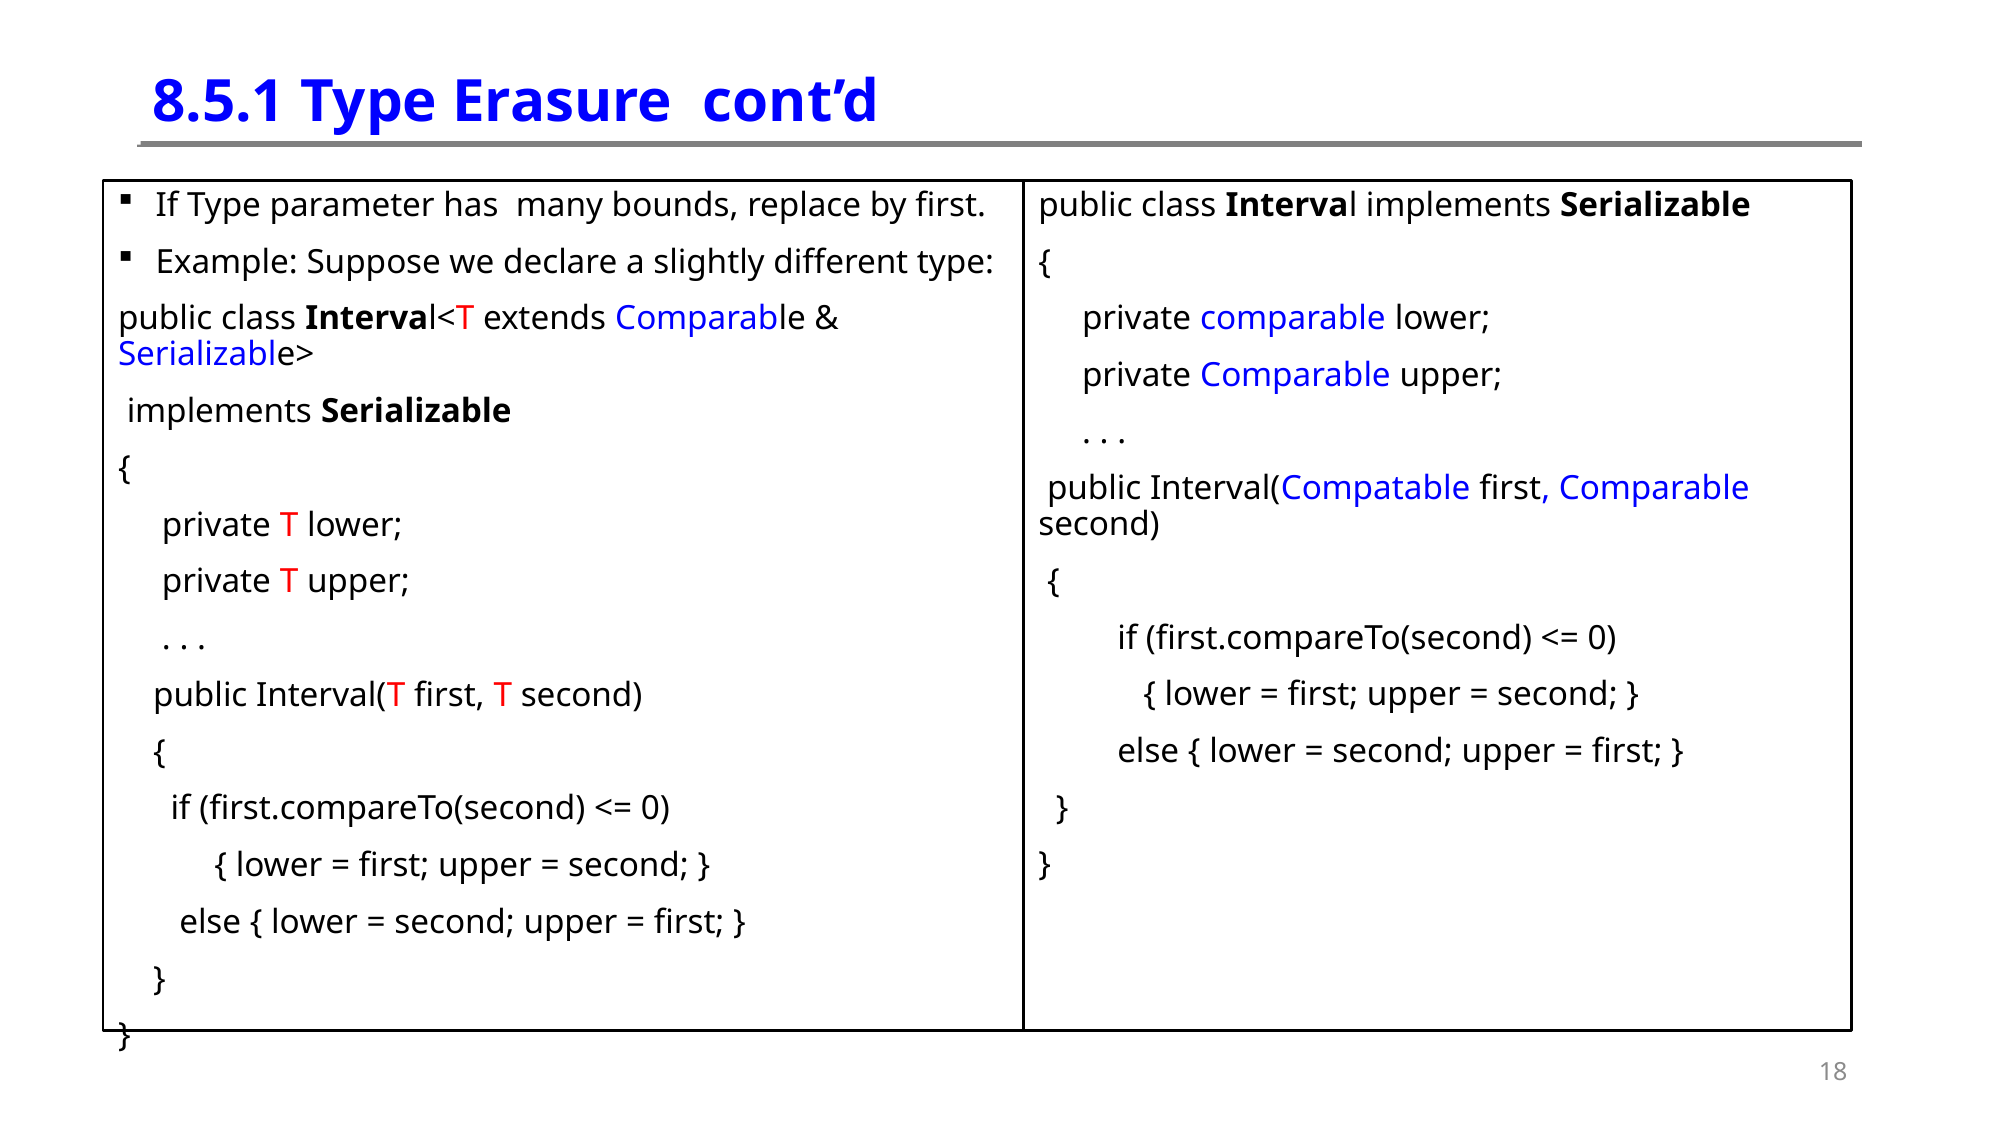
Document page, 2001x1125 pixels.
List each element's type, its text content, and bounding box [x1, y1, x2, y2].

text_box public class Interval implements Serializable { private comparable lower; private Comparable upper; . . . public Interval(Compatable first, Comparable second) { if (first.compareTo(second) <= 0) { lower = first; upper = second; } else { lower = second; upper = first; } } } [1023, 180, 1852, 1031]
slide_number 18 [1412, 1042, 1863, 1103]
title 8.5.1 Type Erasure cont’d [137, 59, 1863, 145]
list If Type parameter has many bounds, replace by first. Example: Suppose we declare a slightly different type: public class Interval<T extends Comparable & Serializable> implements Serializable { private T lower; private T upper; . . . public Interval(T first, T second) { if (first.compareTo(second) <= 0) { lower = first; upper = second; } else { lower = second; upper = first; } } } [103, 180, 1023, 1031]
